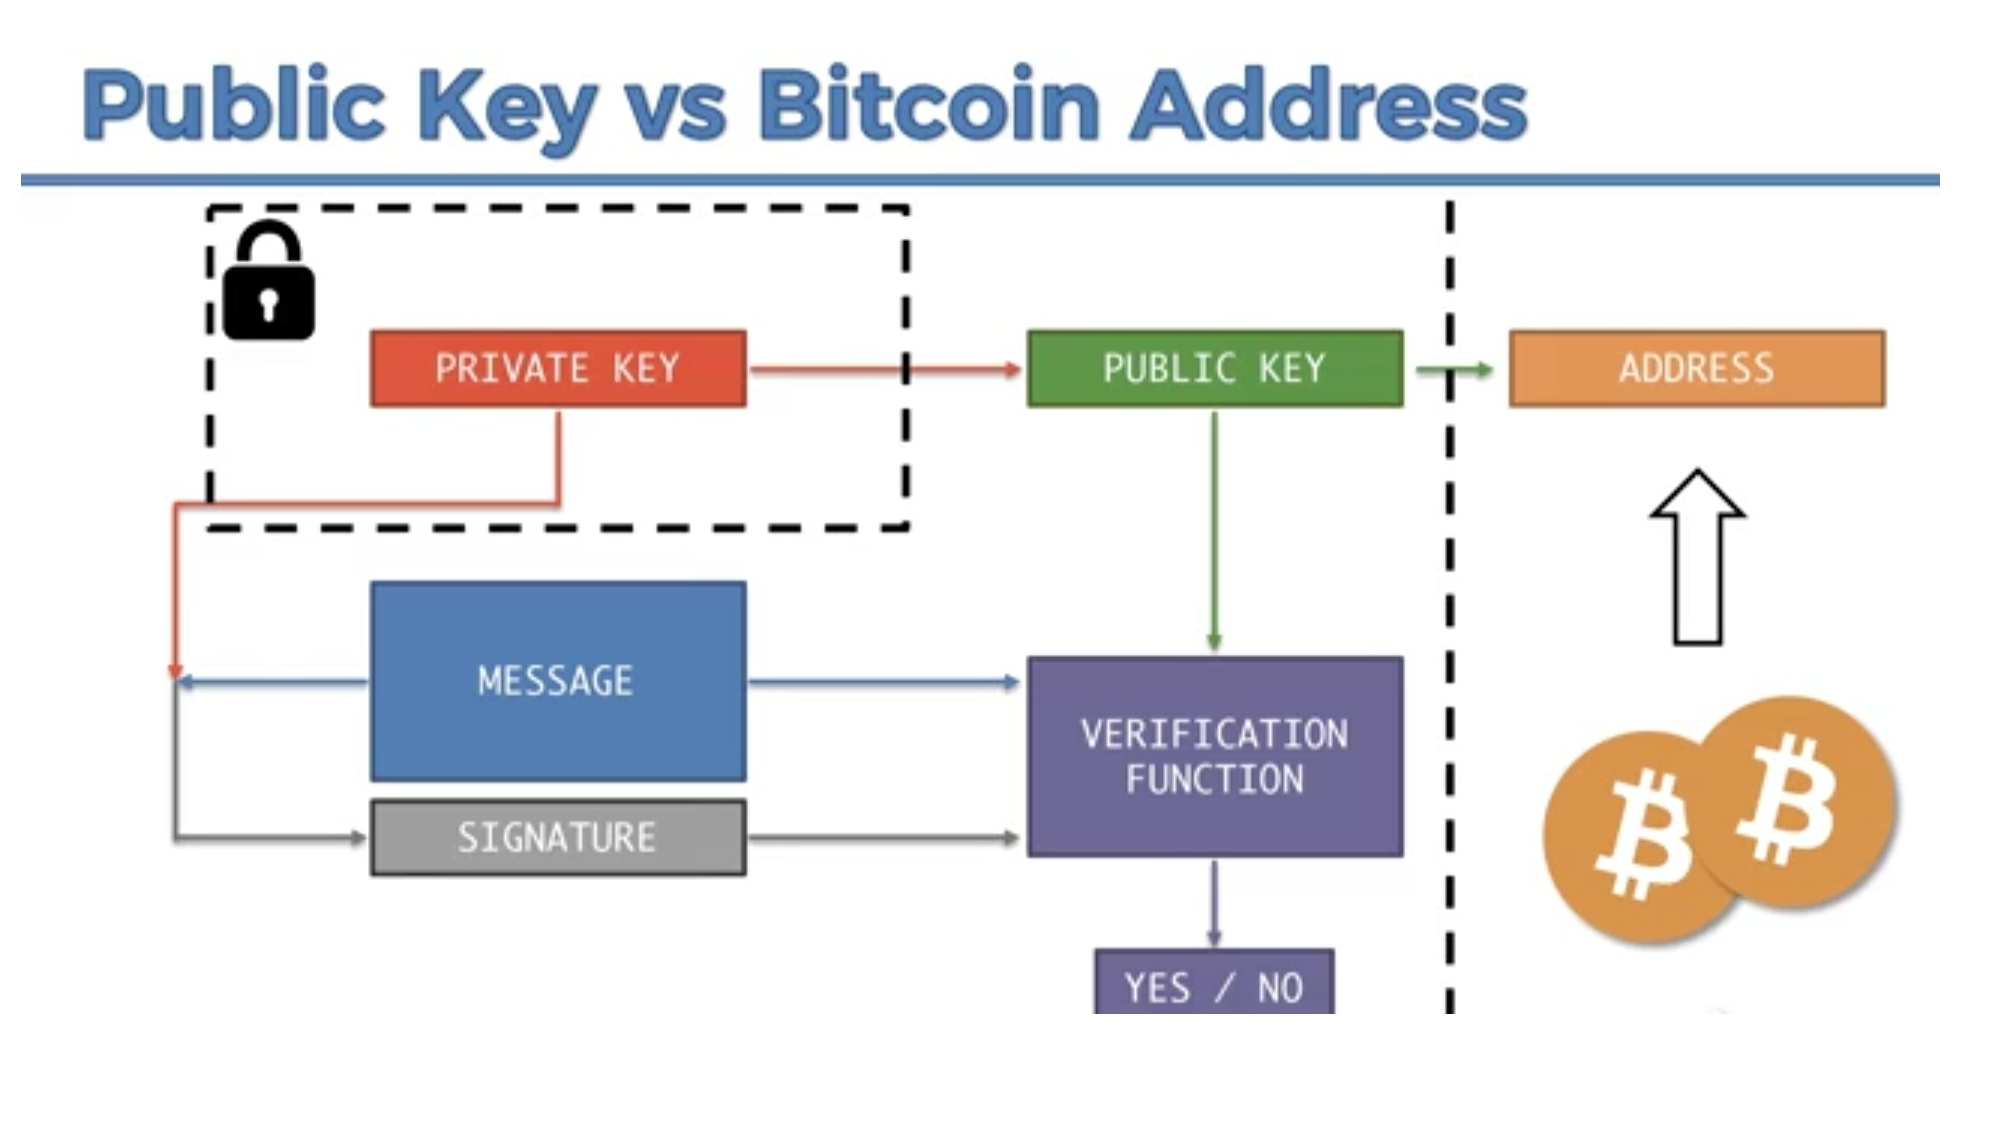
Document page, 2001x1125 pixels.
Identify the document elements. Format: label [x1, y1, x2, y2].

list [21, 44, 1940, 1014]
